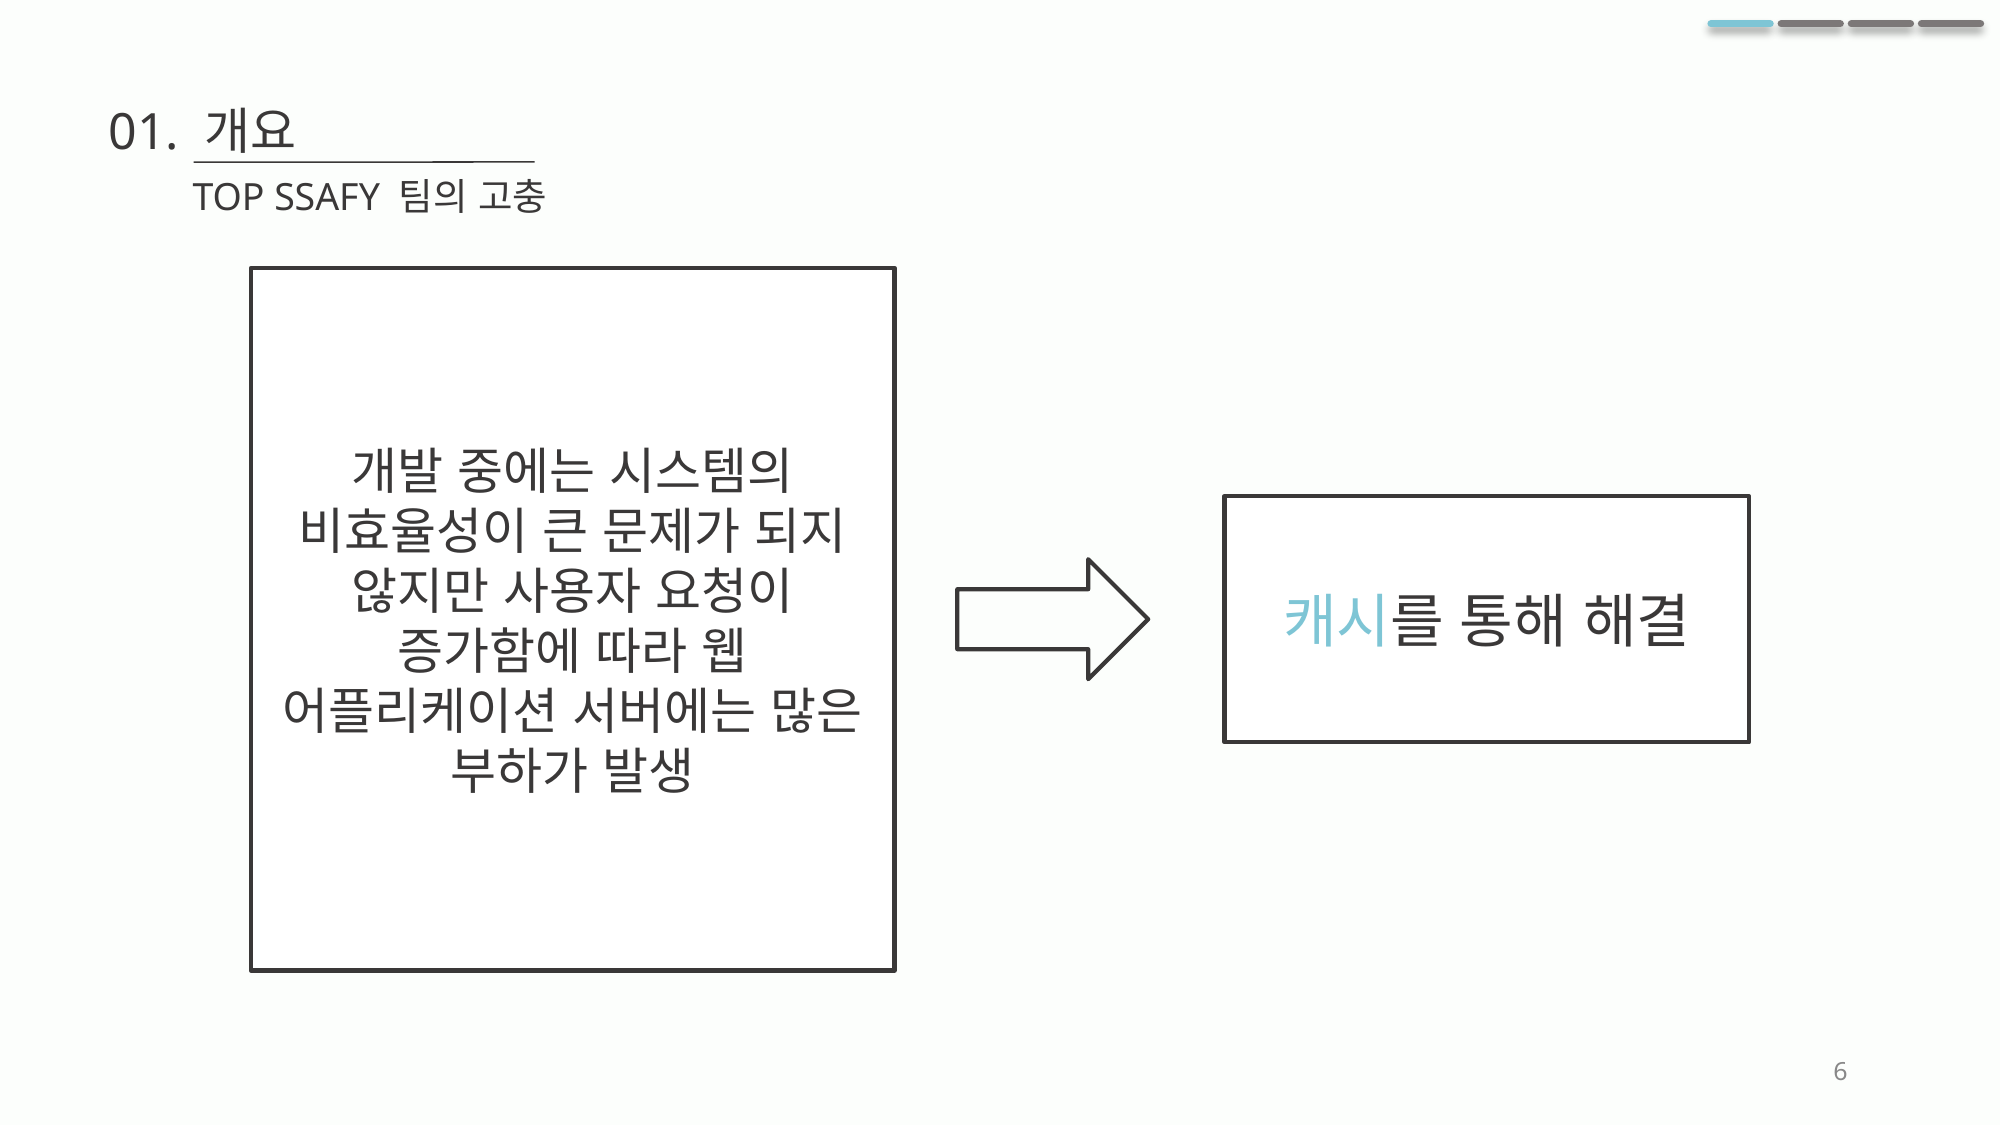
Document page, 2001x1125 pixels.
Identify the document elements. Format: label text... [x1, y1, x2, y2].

text_box [955, 557, 1151, 682]
text_box 캐시를 통해 해결 [1222, 494, 1751, 744]
slide_number 6 [1412, 1042, 1863, 1103]
text_box 개발 중에는 시스템의 비효율성이 큰 문제가 되지 않지만 사용자 요청이 증가함에 따라 웹 어플리케이션 서버에는 많은 부하가 발생 [249, 266, 897, 973]
text_box TOP SSAFY 팀의 고충 [167, 169, 573, 226]
text_box 01. 개요 [93, 92, 581, 169]
